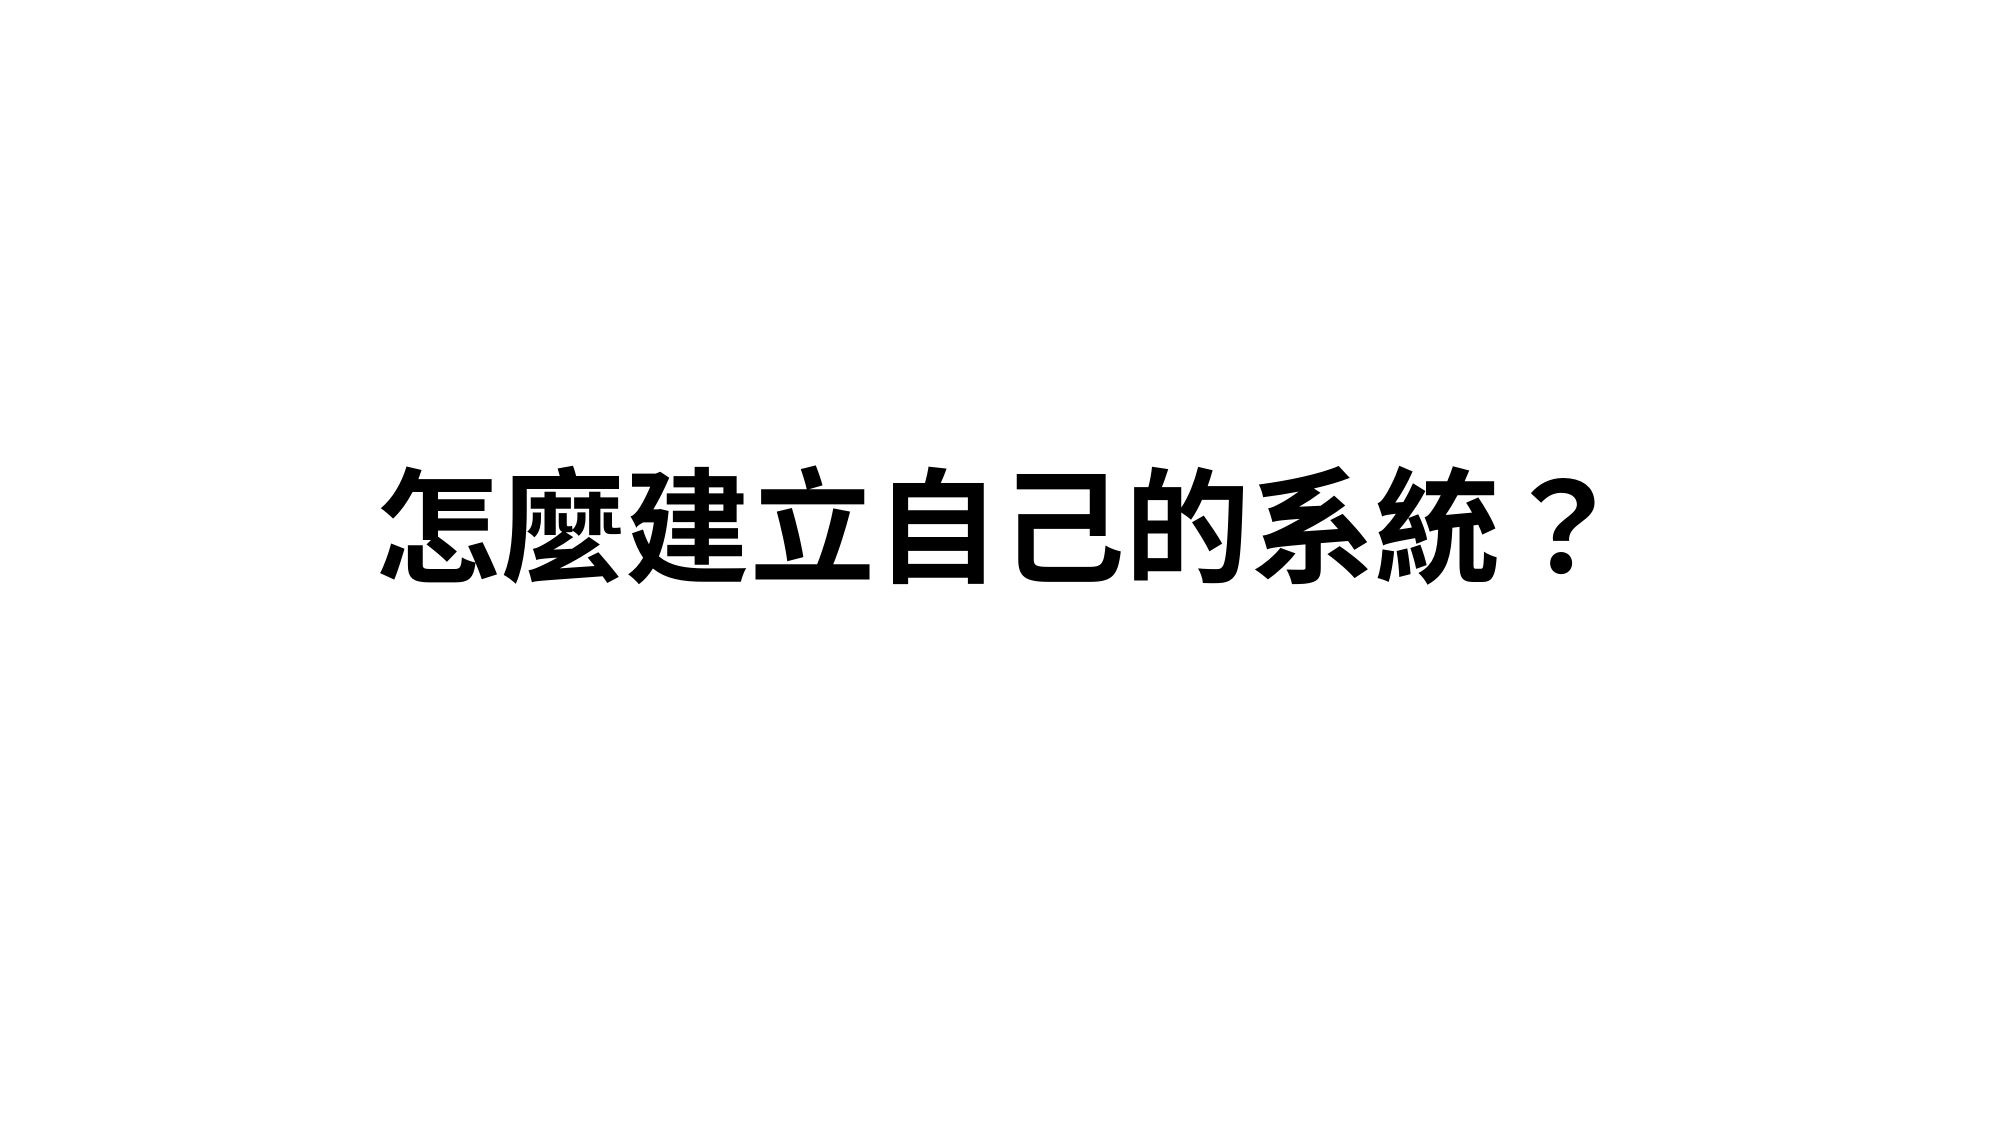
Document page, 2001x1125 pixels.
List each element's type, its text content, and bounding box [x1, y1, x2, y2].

title 怎麼建立自己的系統？ [137, 424, 1863, 643]
